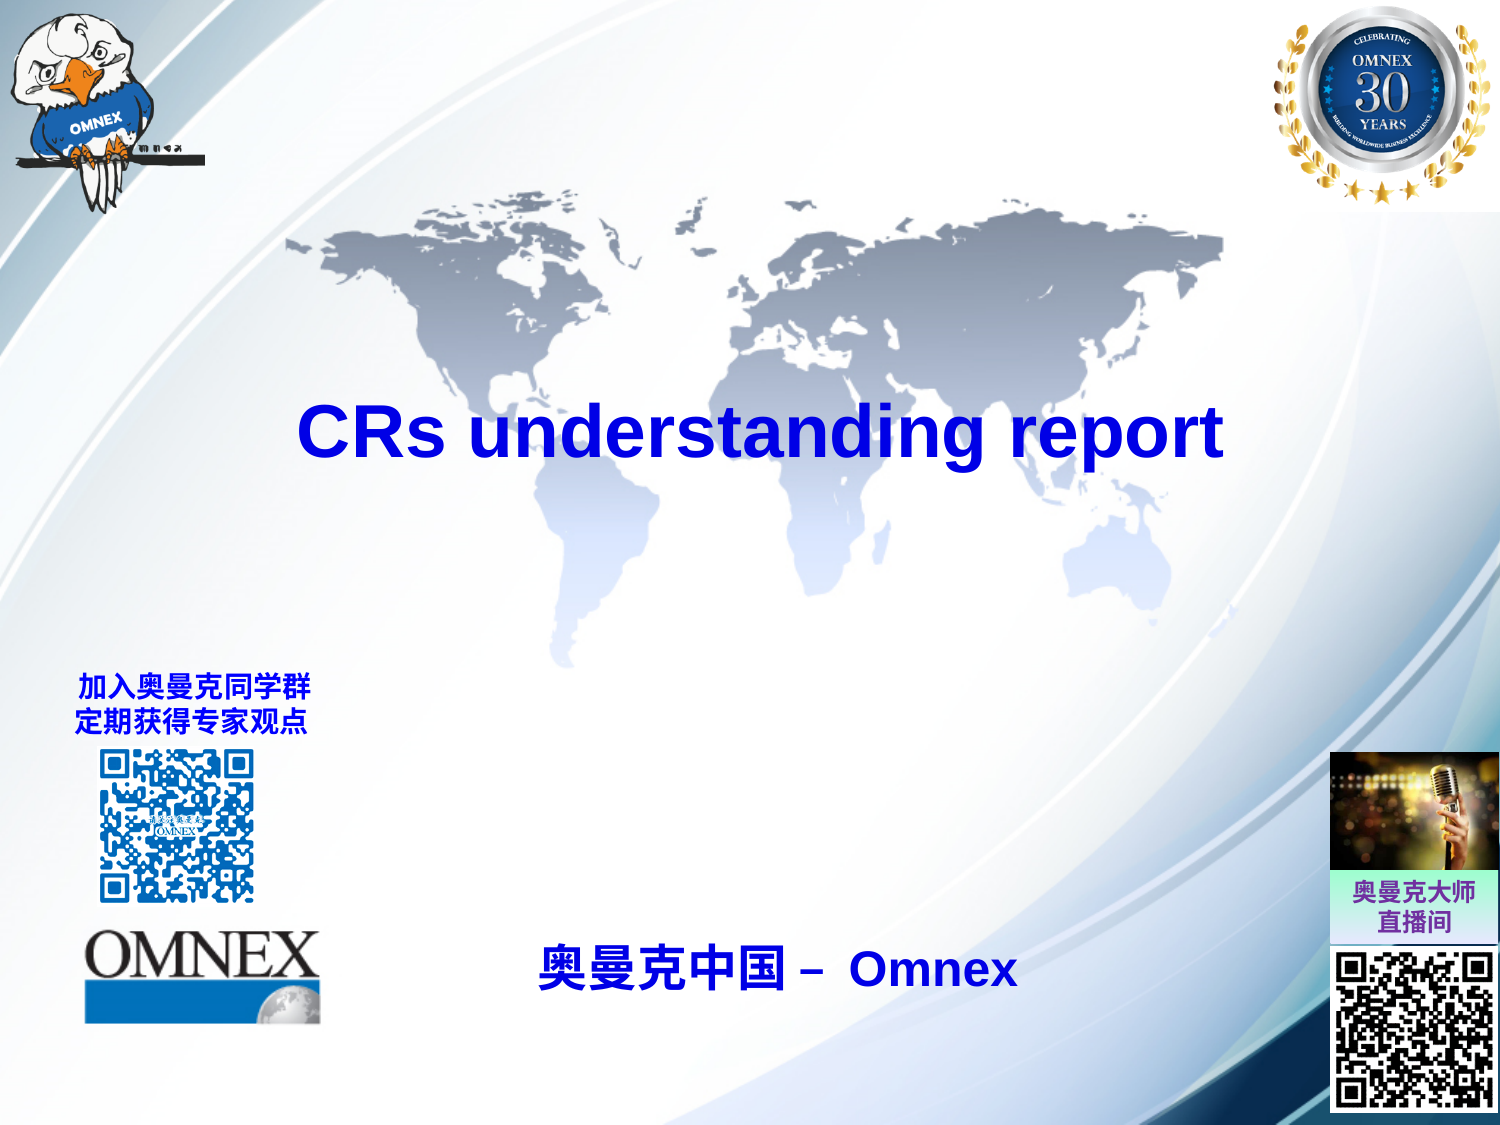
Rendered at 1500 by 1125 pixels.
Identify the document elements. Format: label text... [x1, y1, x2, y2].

text_box 奥曼克大师 直播间 [1330, 875, 1499, 944]
picture [0, 0, 1500, 1125]
text_box 加入奥曼克同学群 定期获得专家观点 [57, 660, 333, 746]
title CRs understanding report [123, 255, 1399, 600]
text_box 奥曼克中国 – Omnex [442, 928, 1113, 1031]
